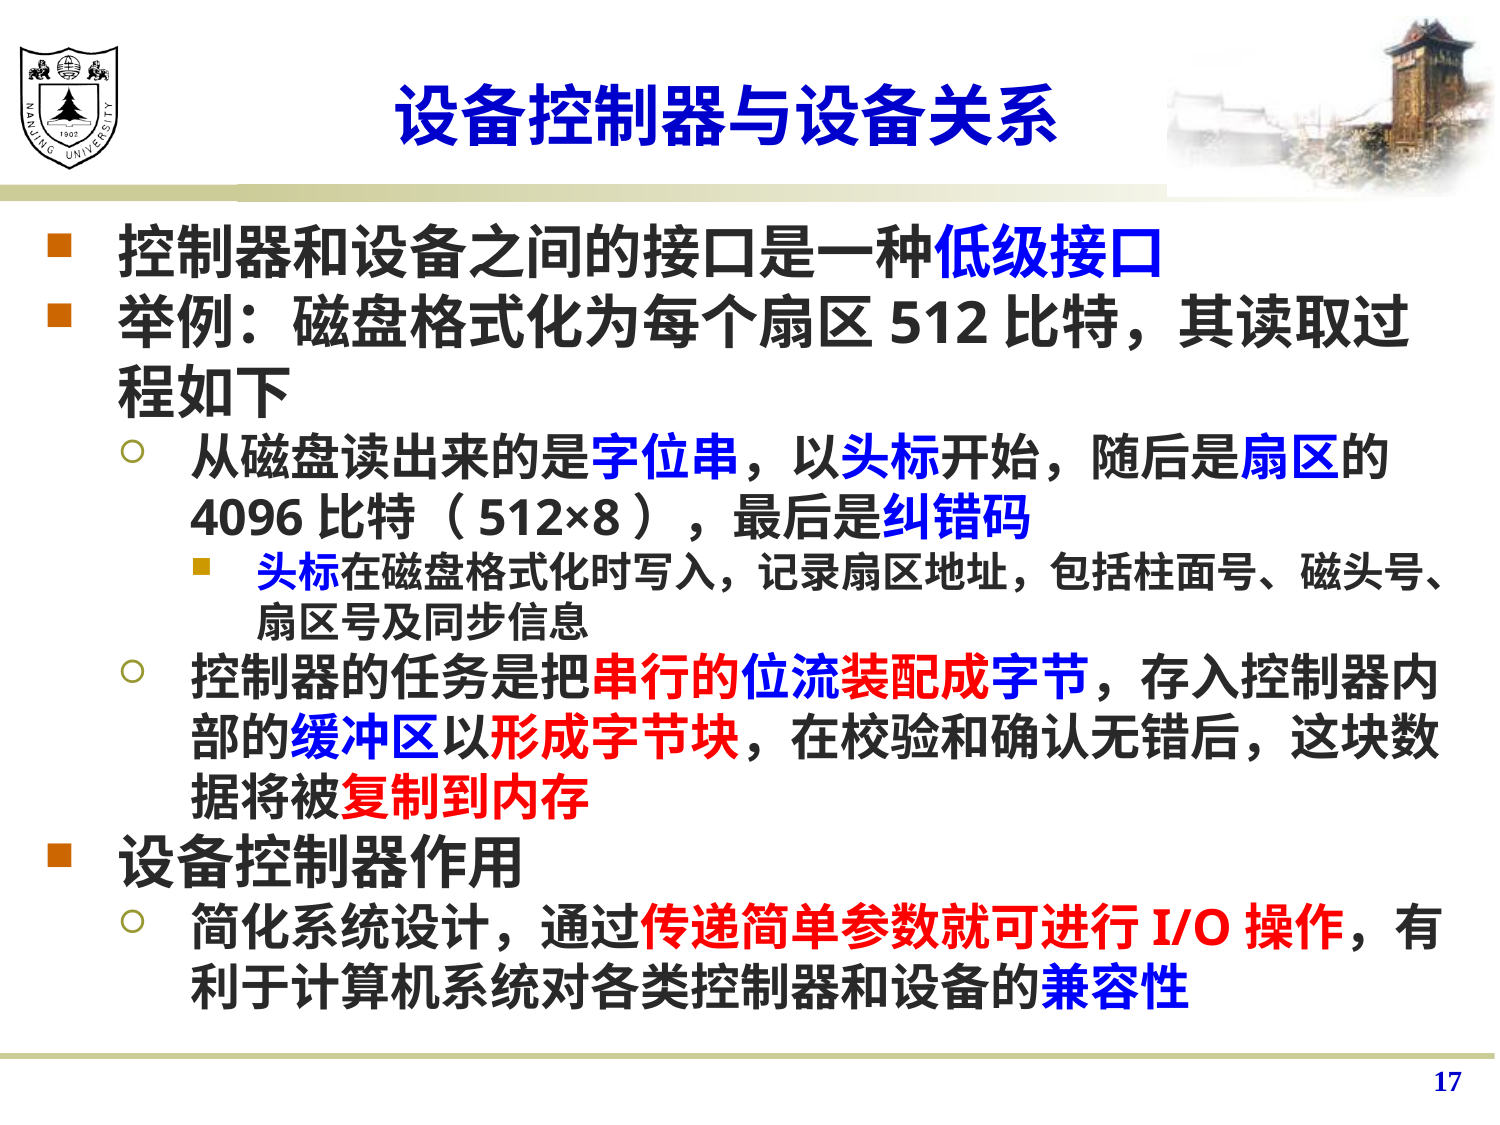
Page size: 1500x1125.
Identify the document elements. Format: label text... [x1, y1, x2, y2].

picture [0, 1053, 1495, 1059]
list 控制器和设备之间的接口是一种低级接口 举例：磁盘格式化为每个扇区512比特，其读取过程如下 从磁盘读出来的是字位串，以头标开始，随后是扇区的4096比特（512×8），最后是纠错码 头标在磁盘格式化时写入，记录扇区地址，包括柱面号、磁头号、扇区号及同步信息 控制器的任务是把串行的位流装配成字节，存入控制器内部的缓冲区以形成字节块，在校验和确认无错后，这块数据将被复制到内存 设备控制器作用 简化系统设计，通过传递简单参数就可进行I/O操作，有利于计算机系统对各类控制器和设备的兼容性 [29, 208, 1483, 1024]
slide_number 17 [1399, 1054, 1496, 1125]
picture [1167, 16, 1495, 197]
picture [14, 42, 124, 173]
title 设备控制器与设备关系 [123, 66, 1331, 161]
